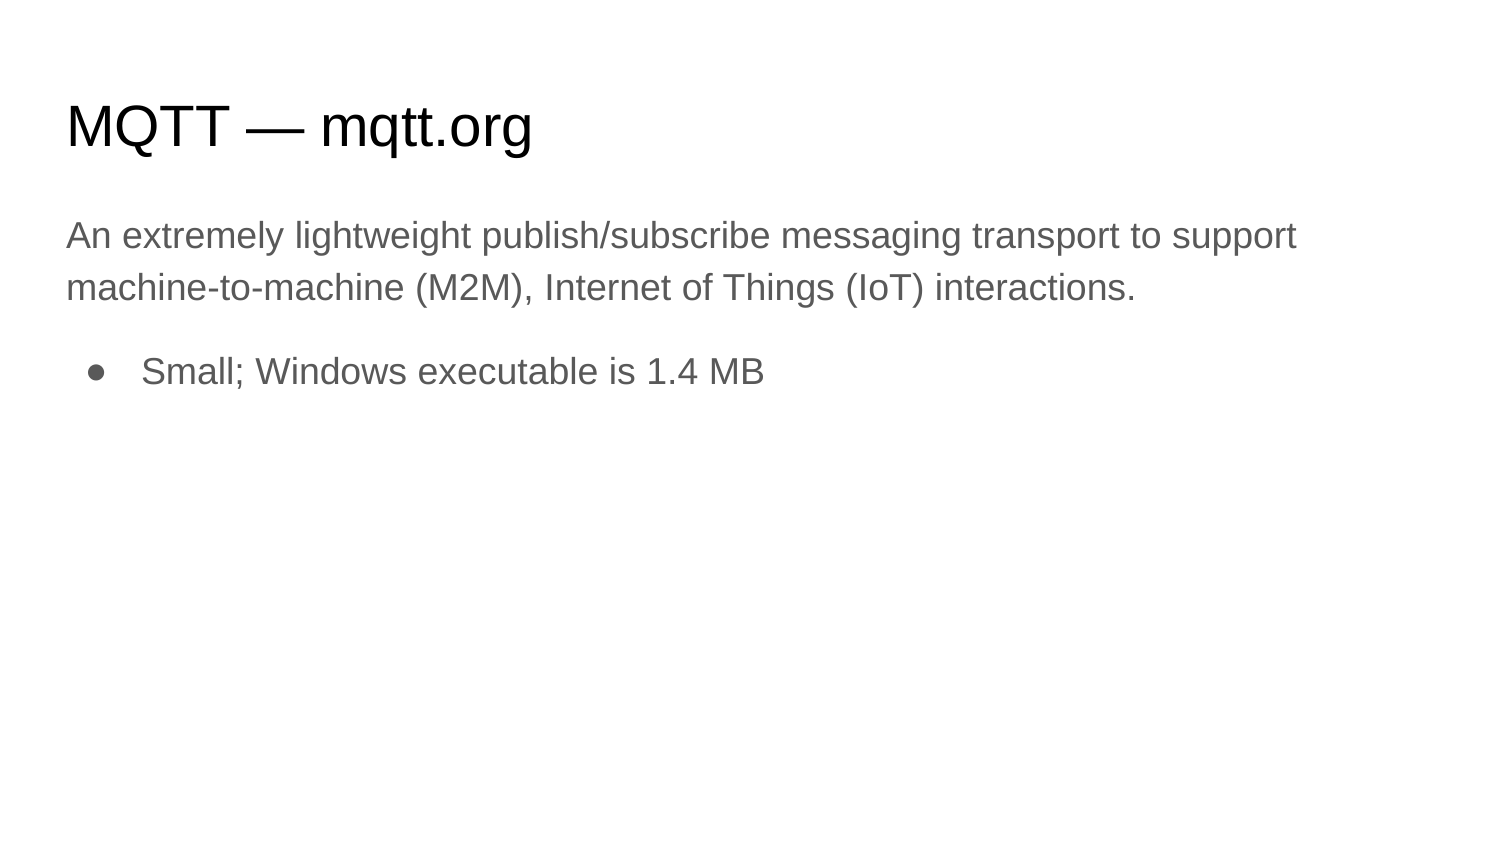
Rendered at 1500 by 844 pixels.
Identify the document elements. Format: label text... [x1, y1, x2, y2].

title MQTT — mqtt.org [51, 72, 1449, 167]
list An extremely lightweight publish/subscribe messaging transport to support machine-to-machine (M2M), Internet of Things (IoT) interactions. Small; Windows executable is 1.4 MB [51, 189, 1449, 750]
